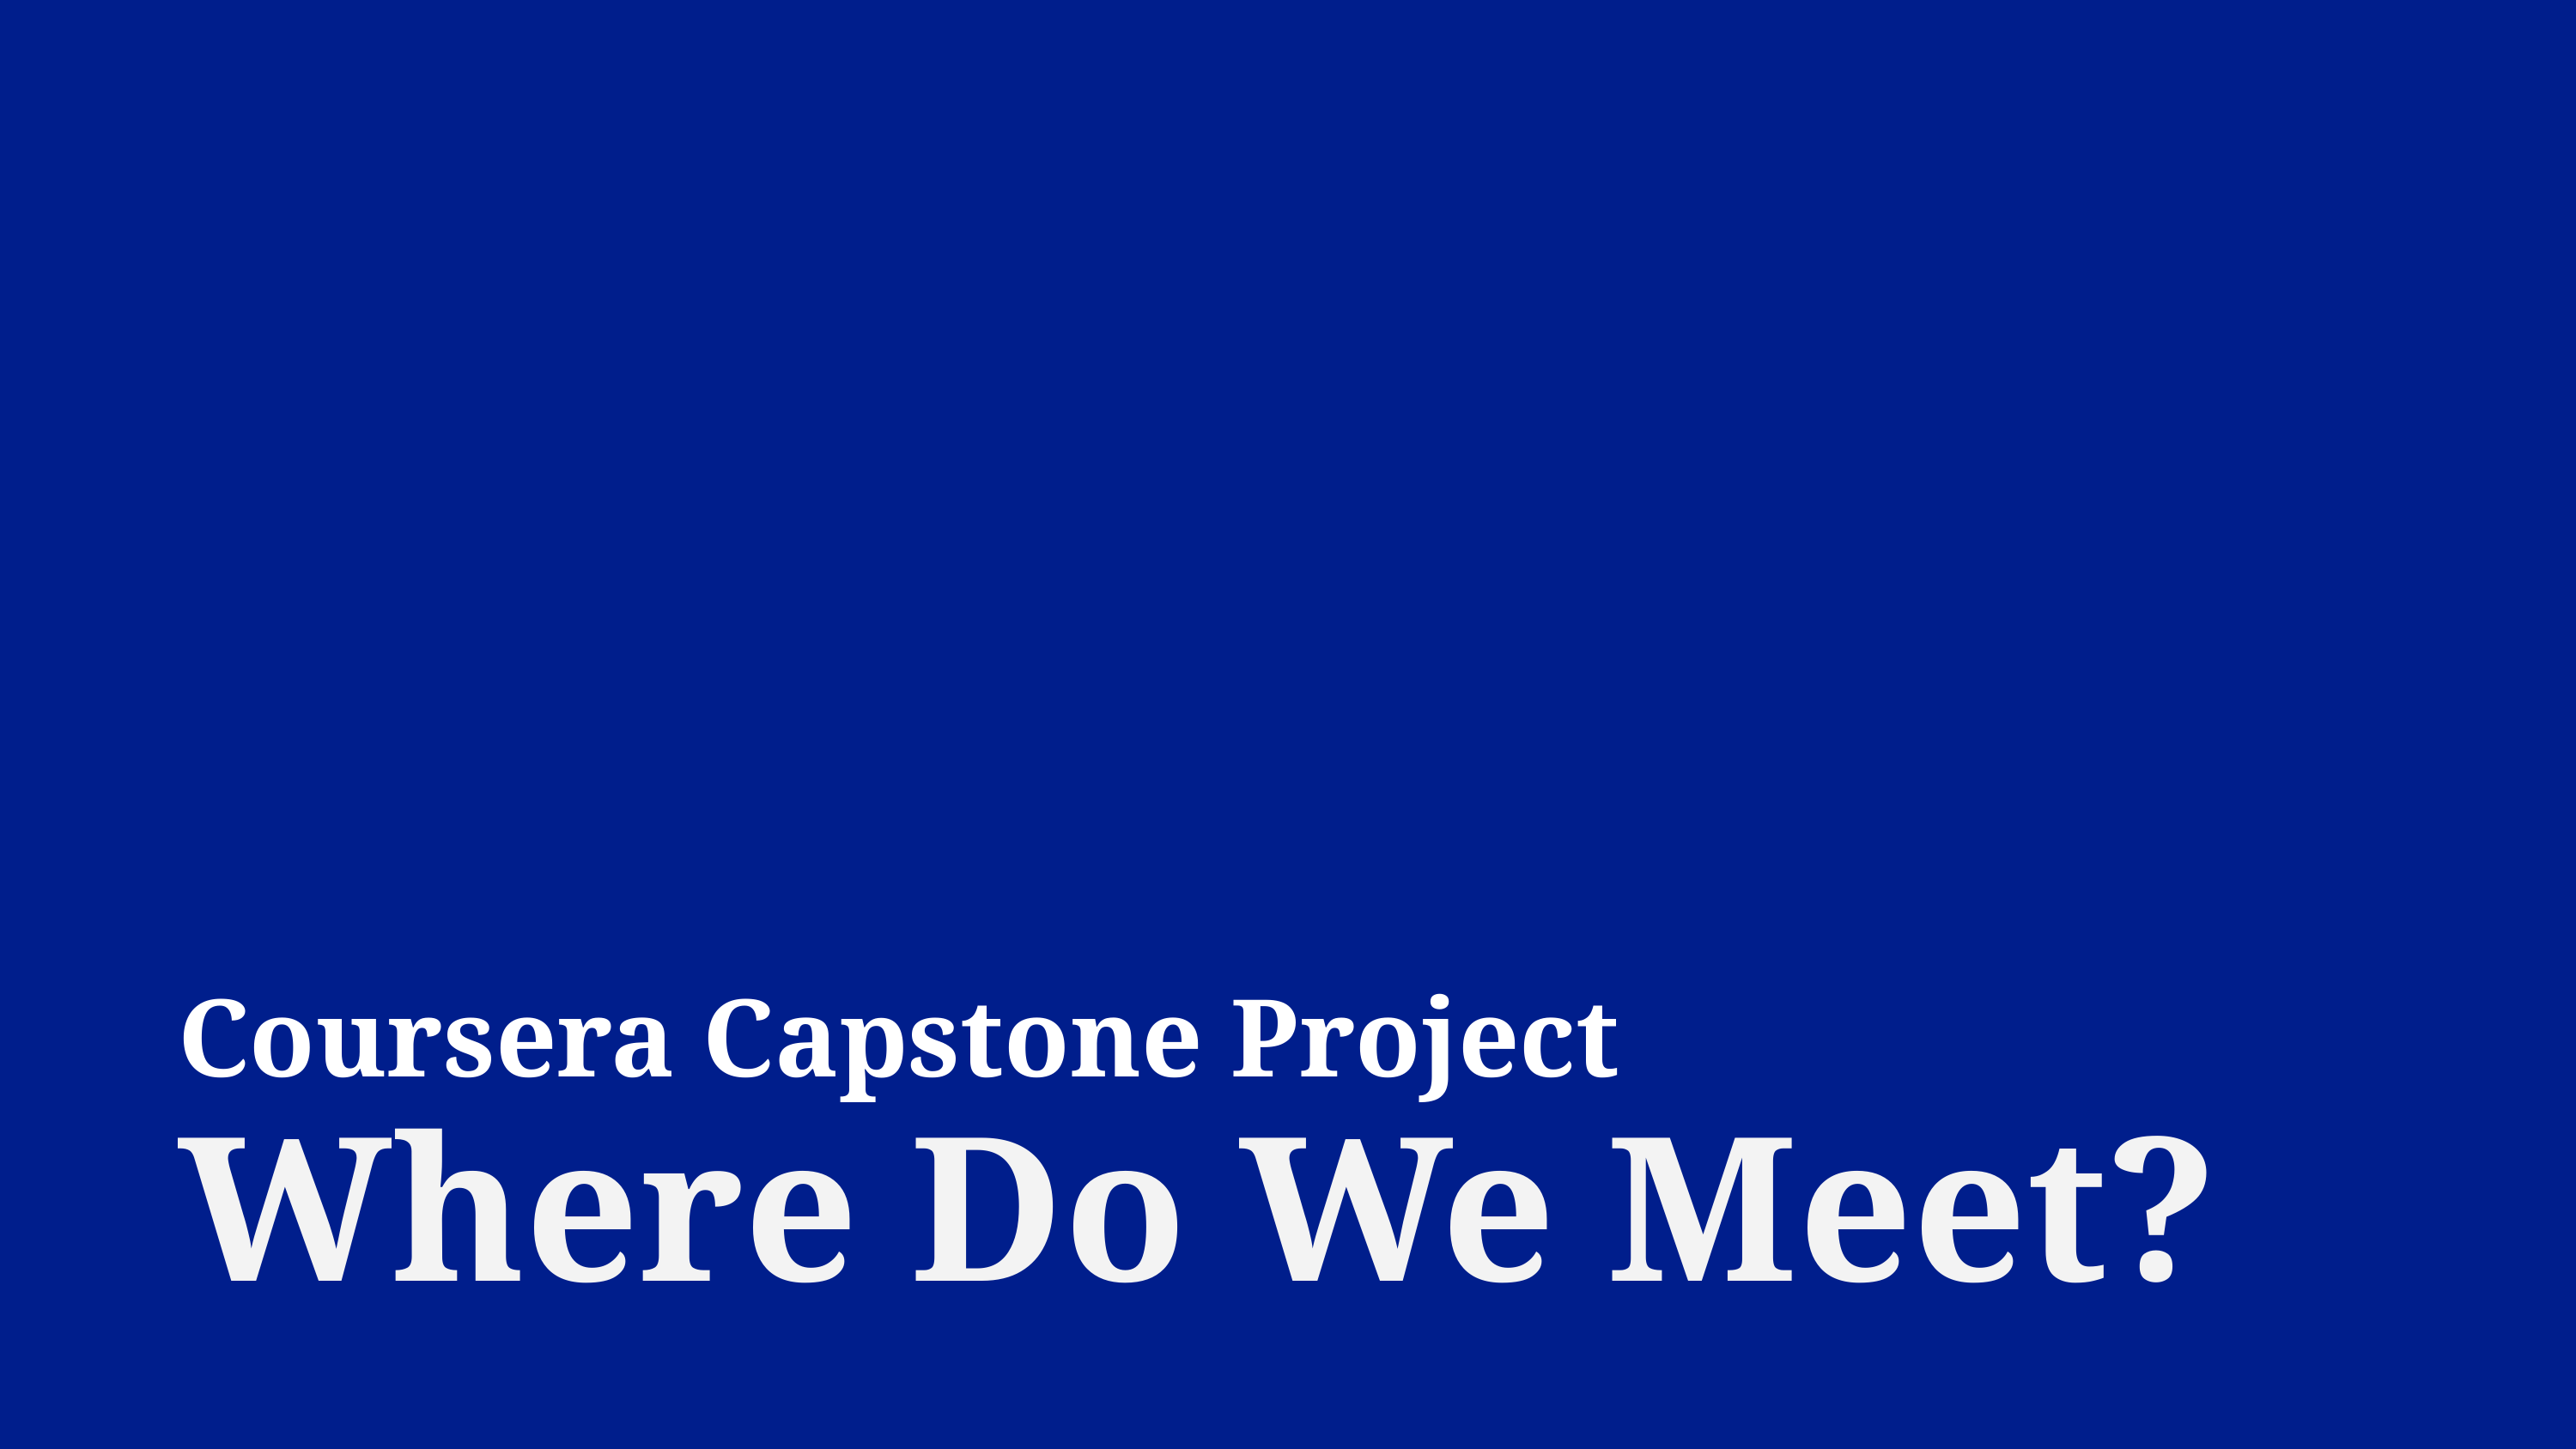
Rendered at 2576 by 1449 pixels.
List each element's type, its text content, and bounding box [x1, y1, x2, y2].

title Where Do We Meet? [165, 1119, 2440, 1284]
subtitle Coursera Capstone Project [165, 988, 2095, 1080]
